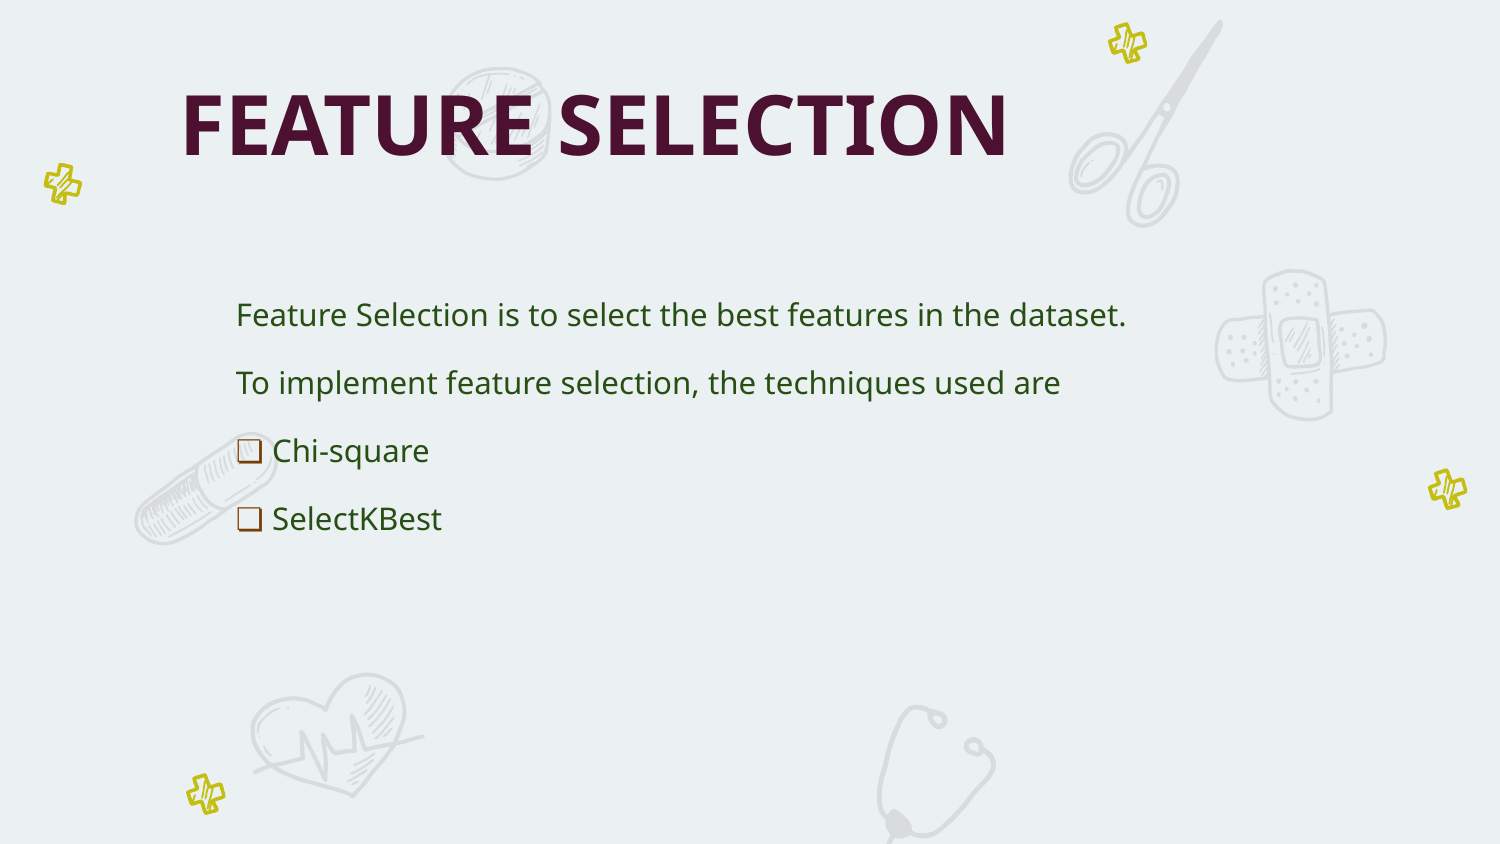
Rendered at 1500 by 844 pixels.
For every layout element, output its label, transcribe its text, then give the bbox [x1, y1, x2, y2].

title FEATURE SELECTION [103, 56, 1088, 175]
list Feature Selection is to select the best features in the dataset. To implement feature selection, the techniques used are ❏ Chi-square ❏ SelectKBest [220, 274, 1320, 612]
